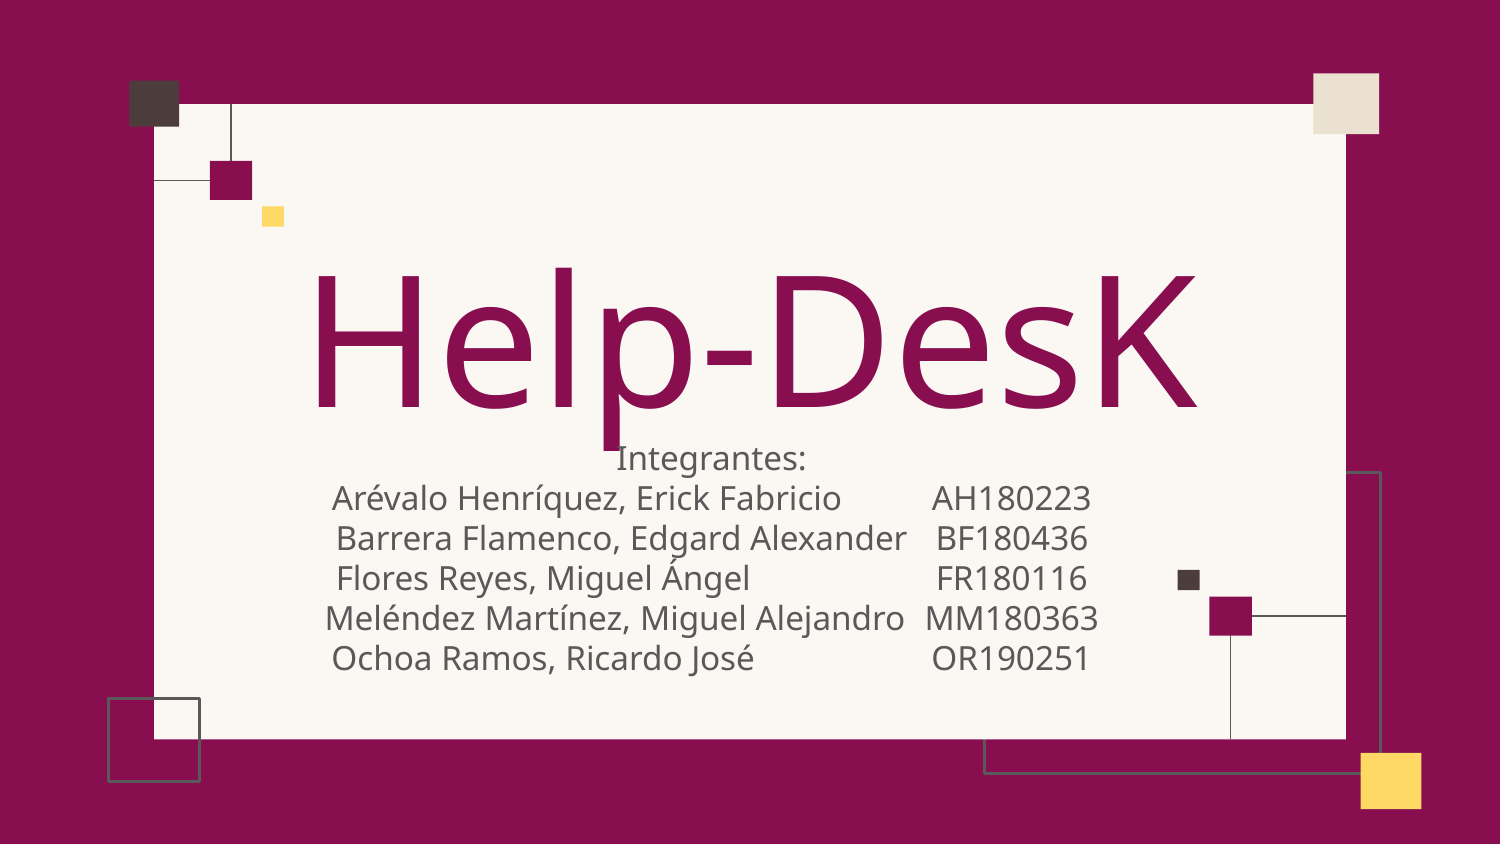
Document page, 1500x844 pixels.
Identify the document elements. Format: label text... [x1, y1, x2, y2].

subtitle Integrantes: Arévalo Henríquez, Erick Fabricio AH180223 Barrera Flamenco, Edgard Alexander BF180436 Flores Reyes, Miguel Ángel FR180116 Meléndez Martínez, Miguel Alejandro MM180363 Ochoa Ramos, Ricardo José OR190251 [92, 432, 1332, 762]
title Help-DesK [181, 216, 1319, 432]
